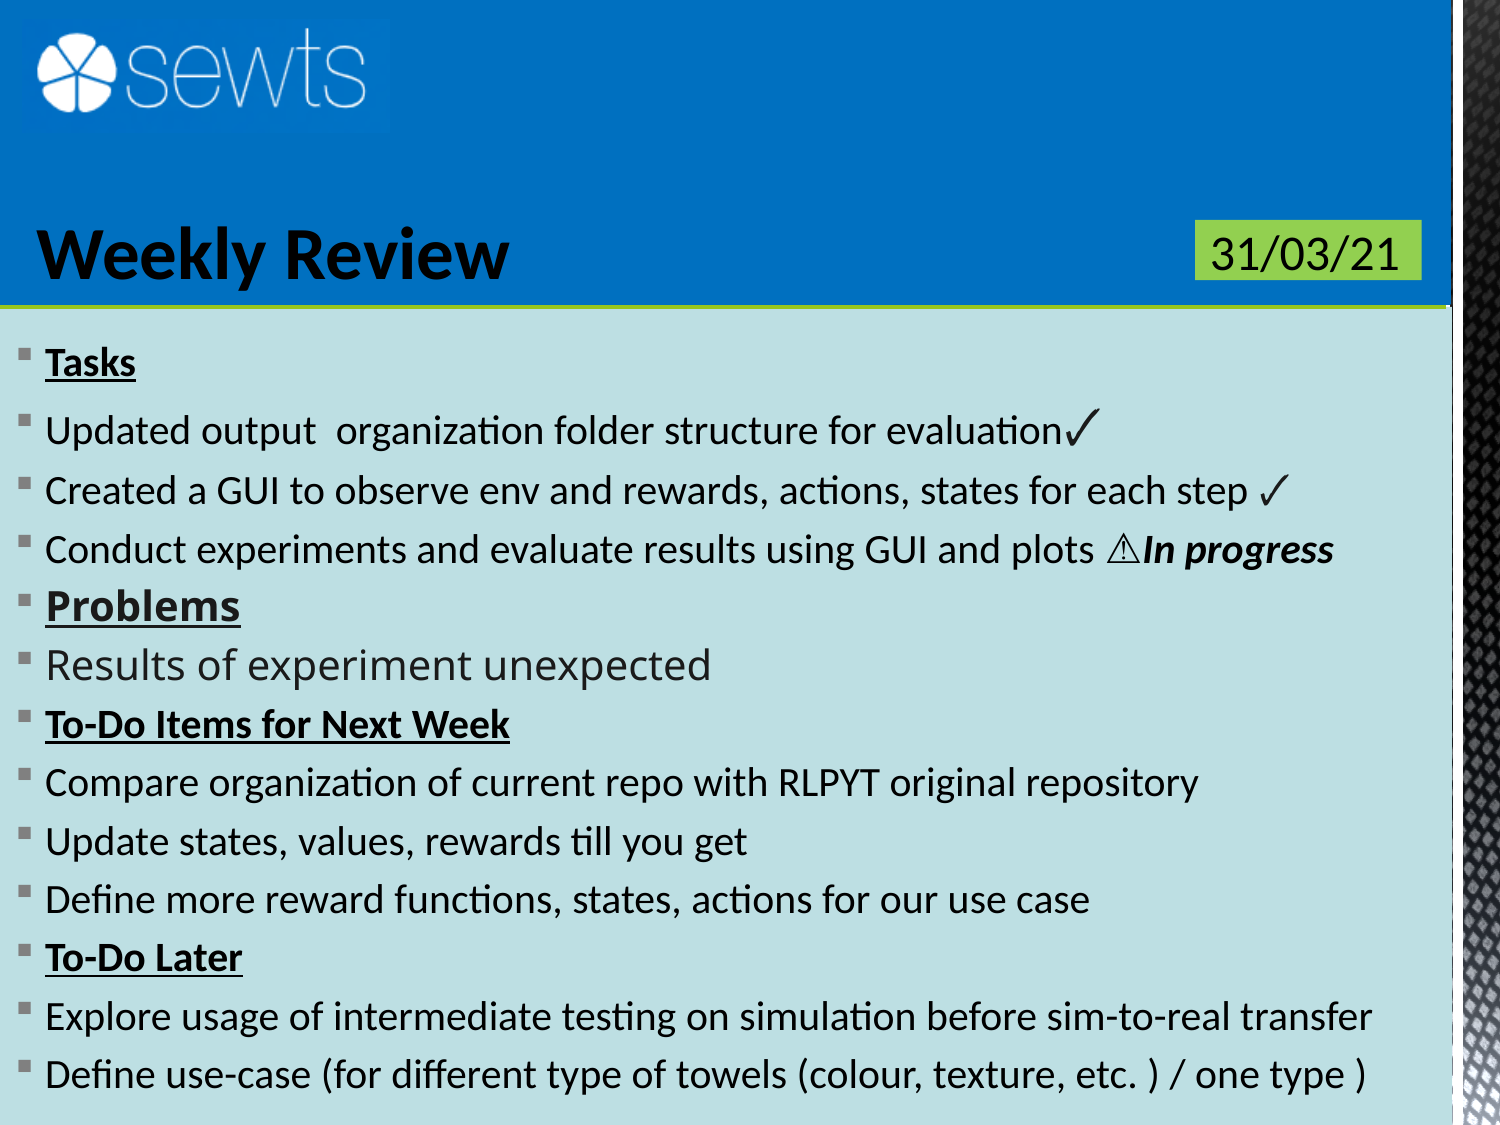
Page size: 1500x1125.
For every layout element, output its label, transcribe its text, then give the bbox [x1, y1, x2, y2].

text_box [0, 0, 1451, 305]
text_box [798, 315, 1387, 538]
text_box 31/03/21 [1195, 219, 1422, 281]
list Tasks Updated output organization folder structure for evaluation🗸 Created a GUI to observe env and rewards, actions, states for each step 🗸 Conduct experiments and evaluate results using GUI and plots ⚠️In progress Problems Results of experiment unexpected To-Do Items for Next Week Compare organization of current repo with RLPYT original repository Update states, values, rewards till you get Define more reward functions, states, actions for our use case To-Do Later Explore usage of intermediate testing on simulation before sim-to-real transfer Define use-case (for different type of towels (colour, texture, etc. ) / one type ) [0, 306, 1452, 1125]
picture [21, 19, 390, 133]
text_box Weekly Review [21, 219, 569, 281]
picture [1447, 0, 1500, 1125]
text_box [798, 299, 1387, 305]
